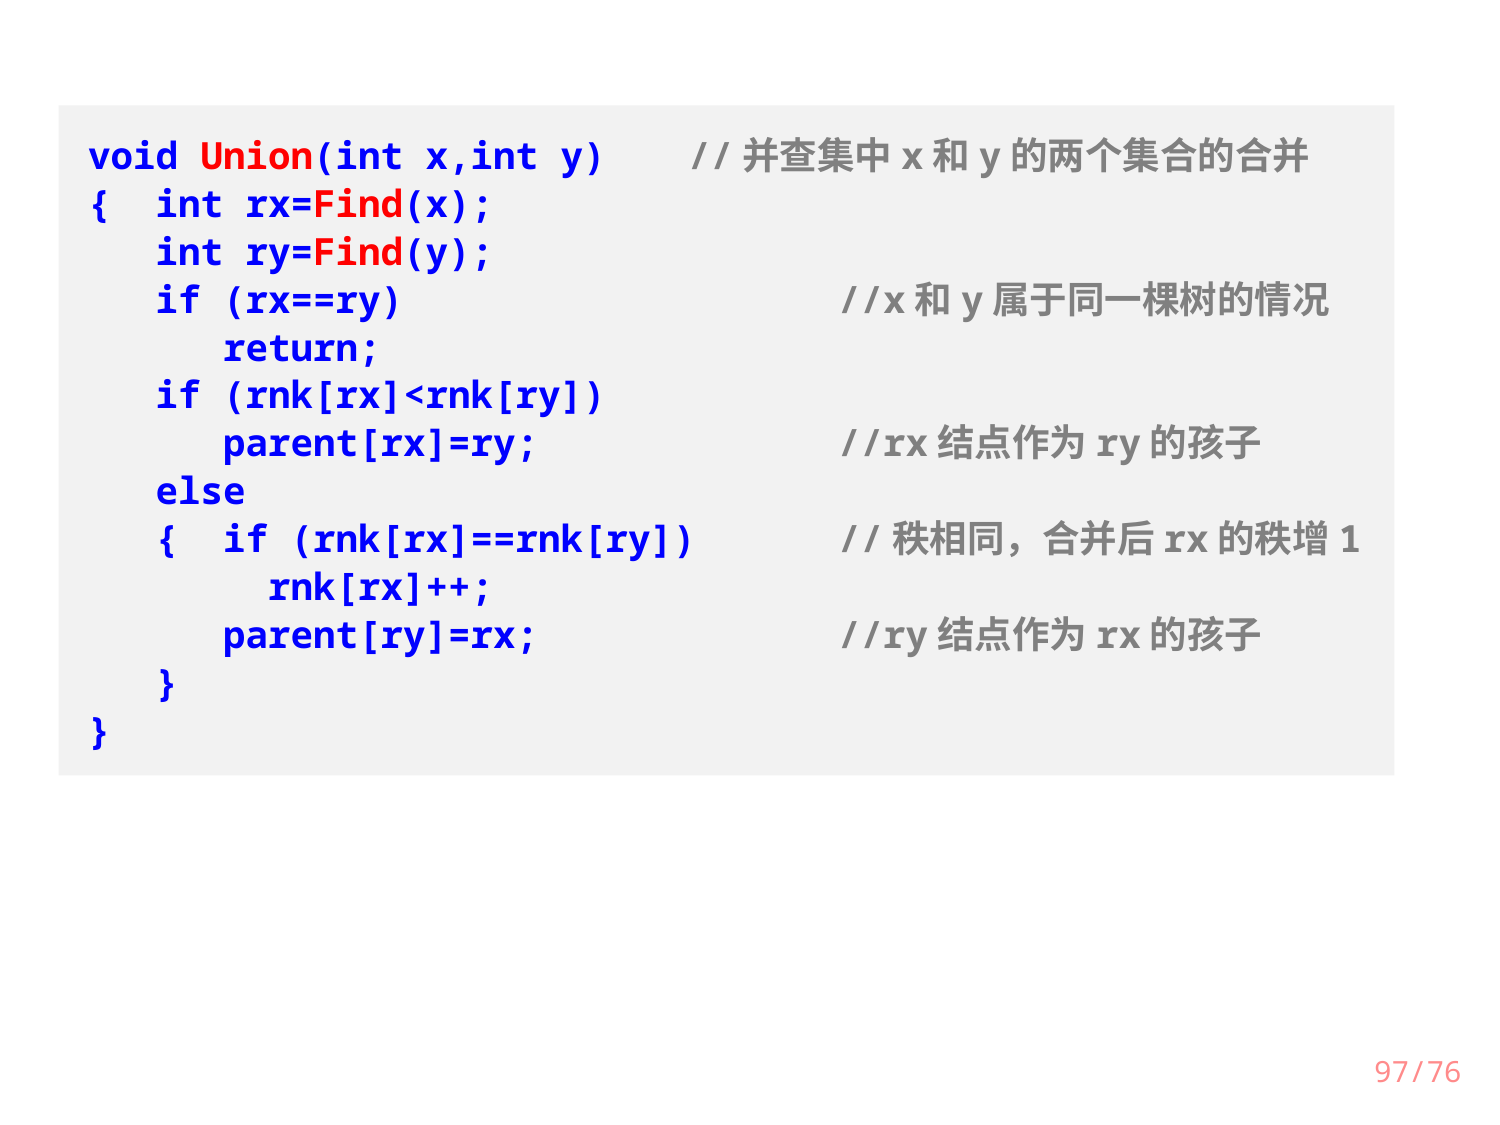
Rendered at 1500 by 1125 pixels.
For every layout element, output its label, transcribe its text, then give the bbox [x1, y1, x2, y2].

text_box void Union(int x,int y) //并查集中x和y的两个集合的合并 { int rx=Find(x); int ry=Find(y); if (rx==ry) //x和y属于同一棵树的情况 return; if (rnk[rx]<rnk[ry]) parent[rx]=ry; //rx结点作为ry的孩子 else { if (rnk[rx]==rnk[ry]) //秩相同，合并后rx的秩增1 rnk[rx]++; parent[ry]=rx; //ry结点作为rx的孩子 } } [56, 103, 1397, 777]
slide_number 97/76 [1317, 1042, 1477, 1103]
